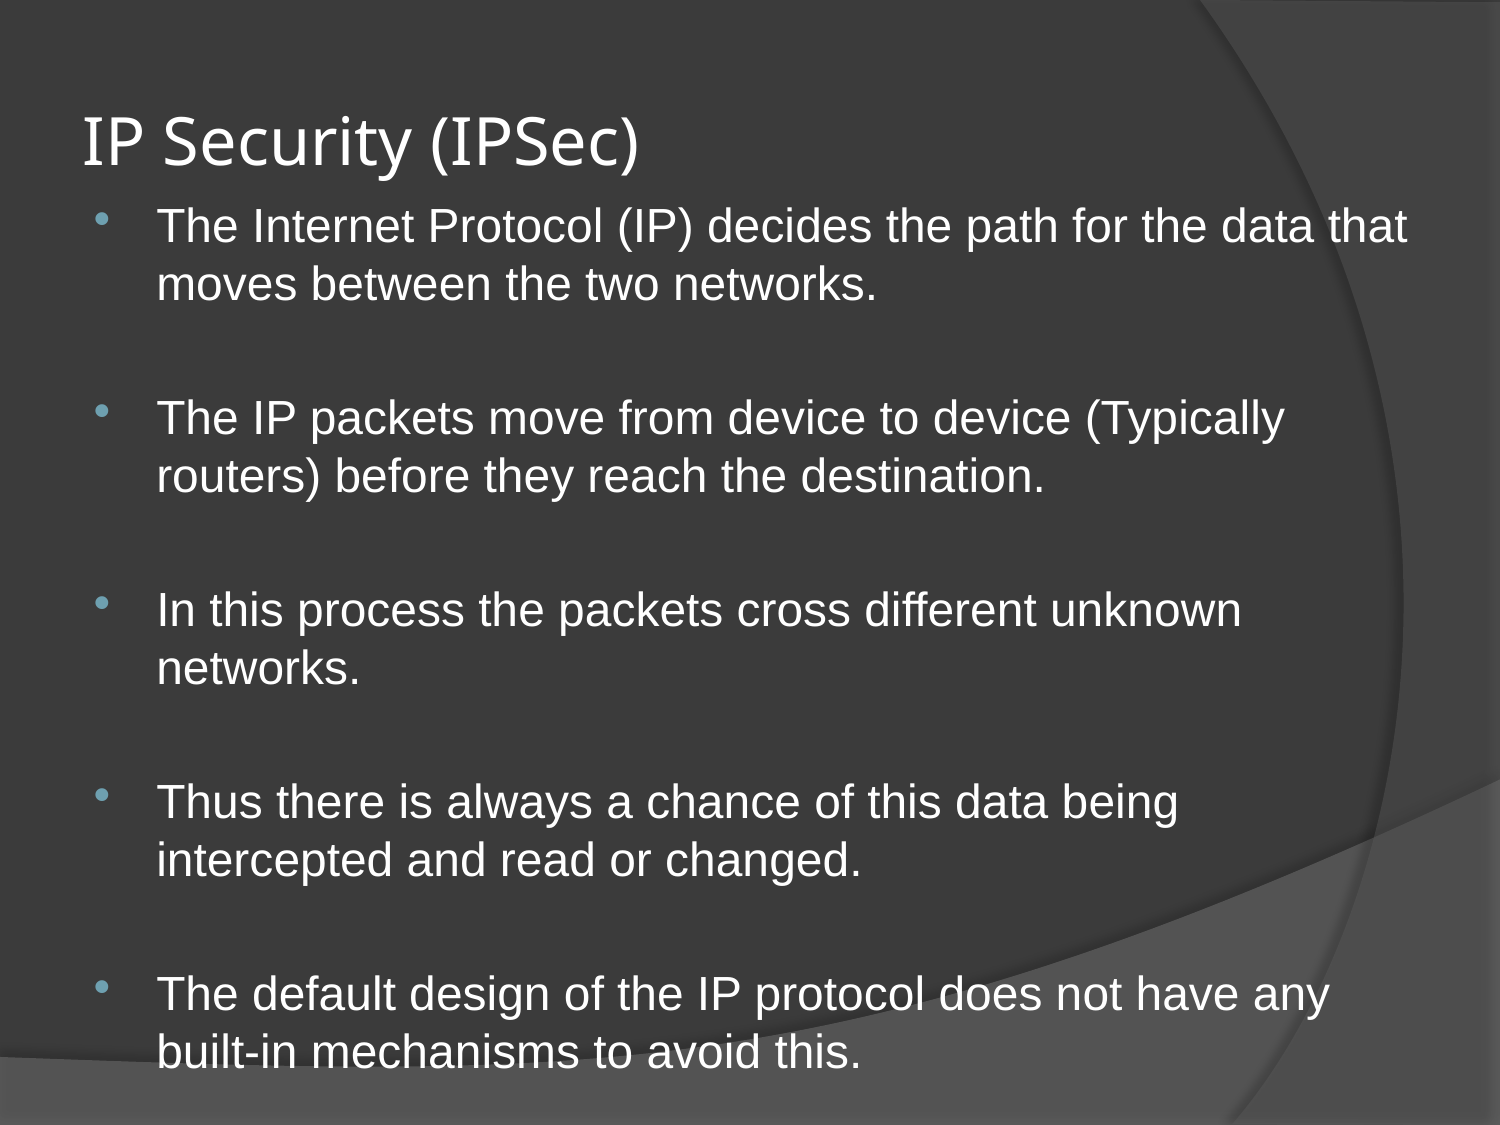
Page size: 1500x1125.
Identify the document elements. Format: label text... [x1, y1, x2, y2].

list The Internet Protocol (IP) decides the path for the data that moves between the two networks. The IP packets move from device to device (Typically routers) before they reach the destination. In this process the packets cross different unknown networks. Thus there is always a chance of this data being intercepted and read or changed. The default design of the IP protocol does not have any built-in mechanisms to avoid this. [74, 187, 1426, 1088]
title IP Security (IPSec) [74, 44, 1301, 187]
